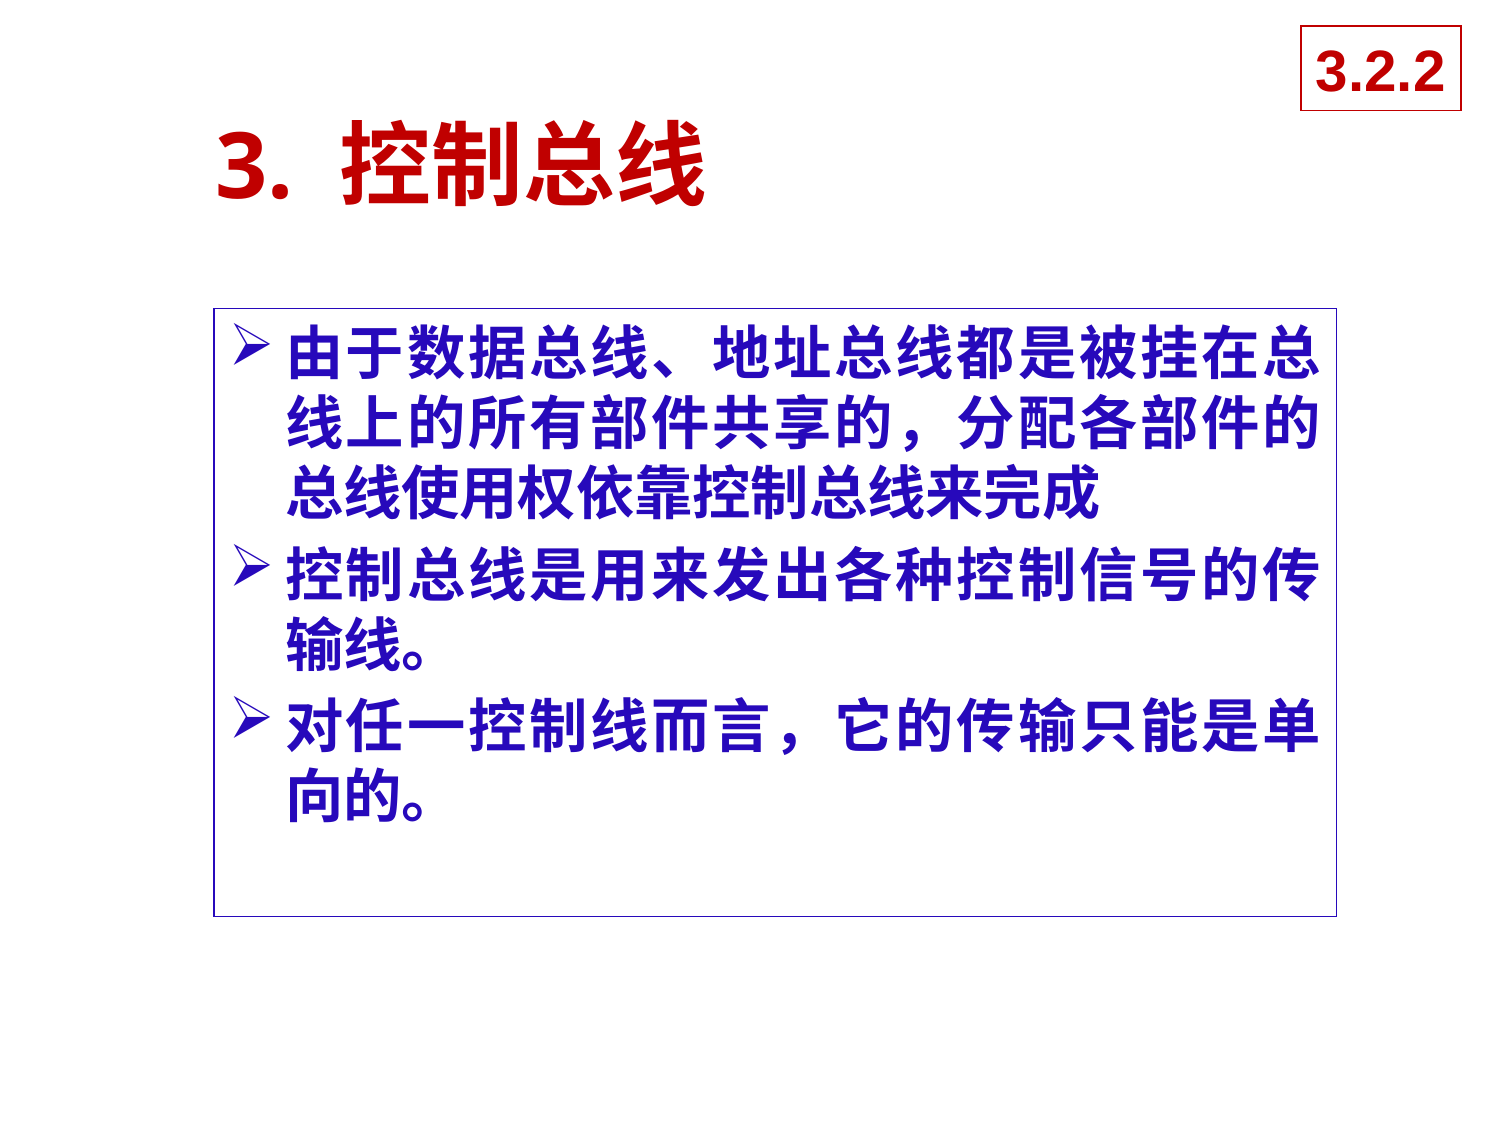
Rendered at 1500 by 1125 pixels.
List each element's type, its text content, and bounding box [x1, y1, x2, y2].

list 由于数据总线、地址总线都是被挂在总线上的所有部件共享的，分配各部件的总线使用权依靠控制总线来完成 控制总线是用来发出各种控制信号的传输线。 对任一控制线而言，它的传输只能是单向的。 [213, 308, 1337, 917]
text_box 3.2.2 [1301, 25, 1461, 111]
title 3. 控制总线 [200, 99, 1361, 227]
